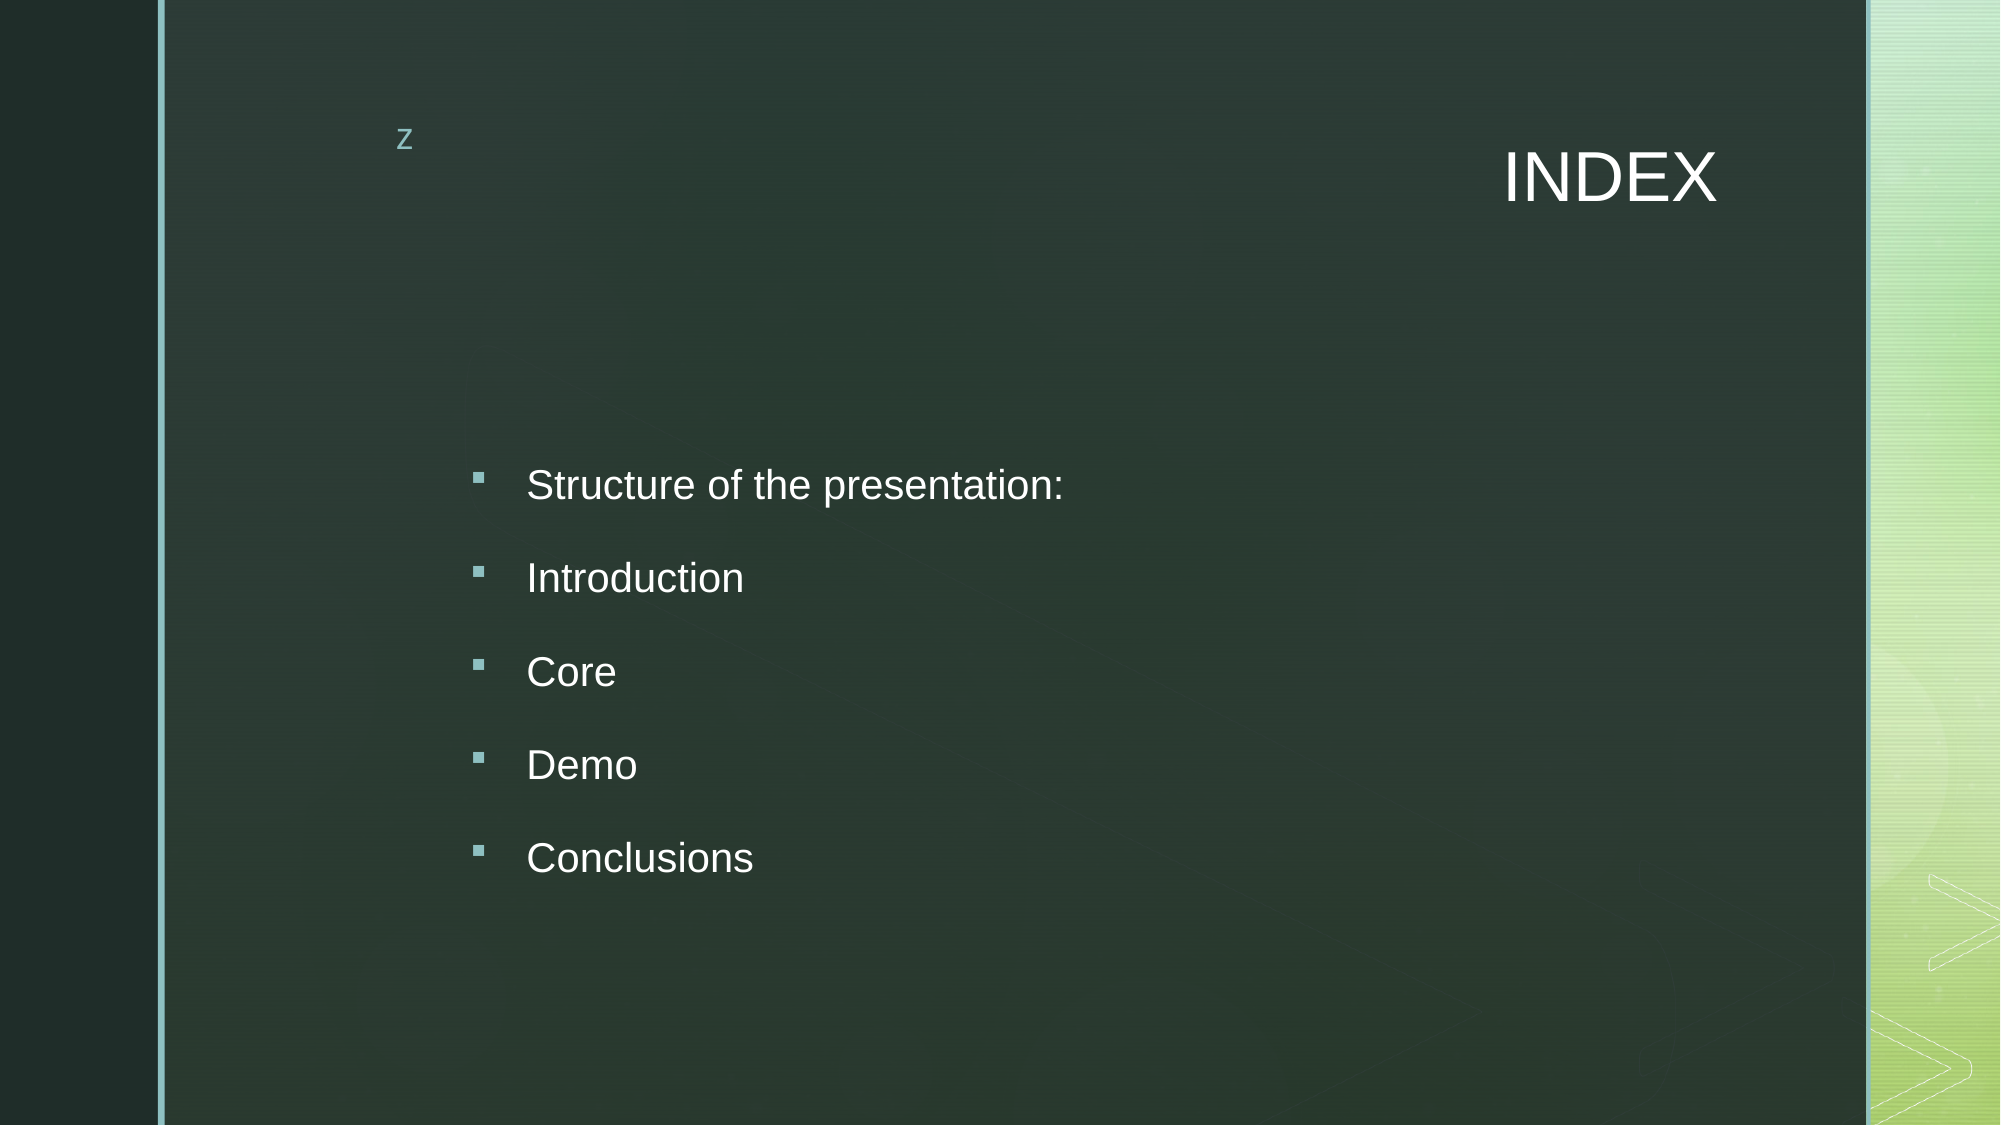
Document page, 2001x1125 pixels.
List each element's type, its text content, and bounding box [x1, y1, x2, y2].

title INDEX [428, 132, 1734, 310]
picture [1871, 0, 2001, 1125]
list Structure of the presentation: Introduction Core Demo Conclusions [454, 336, 1734, 993]
